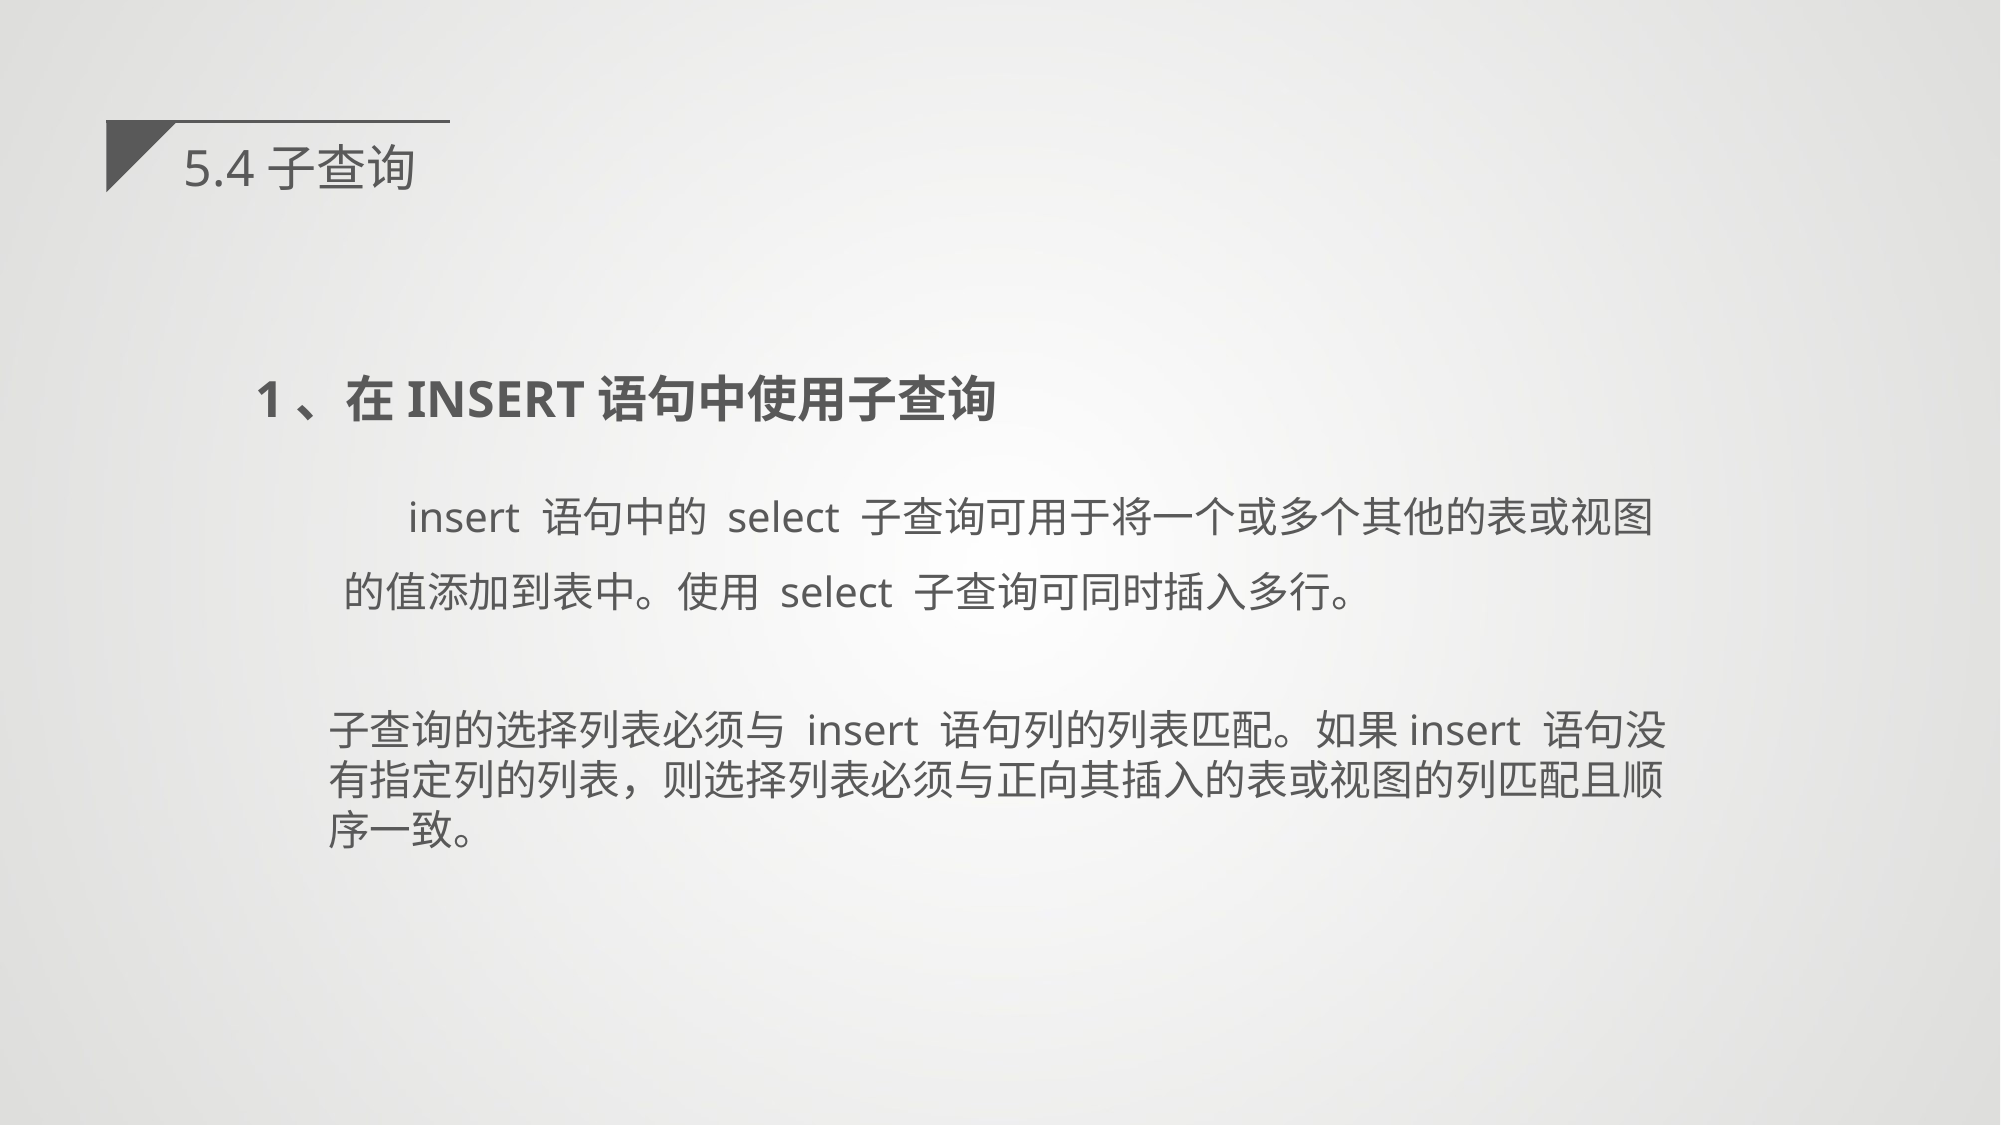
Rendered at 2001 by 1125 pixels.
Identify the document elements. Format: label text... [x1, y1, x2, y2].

picture [0, 0, 2001, 1125]
text_box 1、在INSERT语句中使用子查询 [240, 360, 1436, 506]
text_box 子查询的选择列表必须与 insert 语句列的列表匹配。如果insert 语句没有指定列的列表，则选择列表必须与正向其插入的表或视图的列匹配且顺序一致。 [313, 696, 1687, 862]
text_box [105, 120, 178, 195]
text_box insert 语句中的 select 子查询可用于将一个或多个其他的表或视图的值添加到表中。使用 select 子查询可同时插入多行。 [328, 458, 1672, 624]
text_box 5.4子查询 [124, 103, 476, 230]
